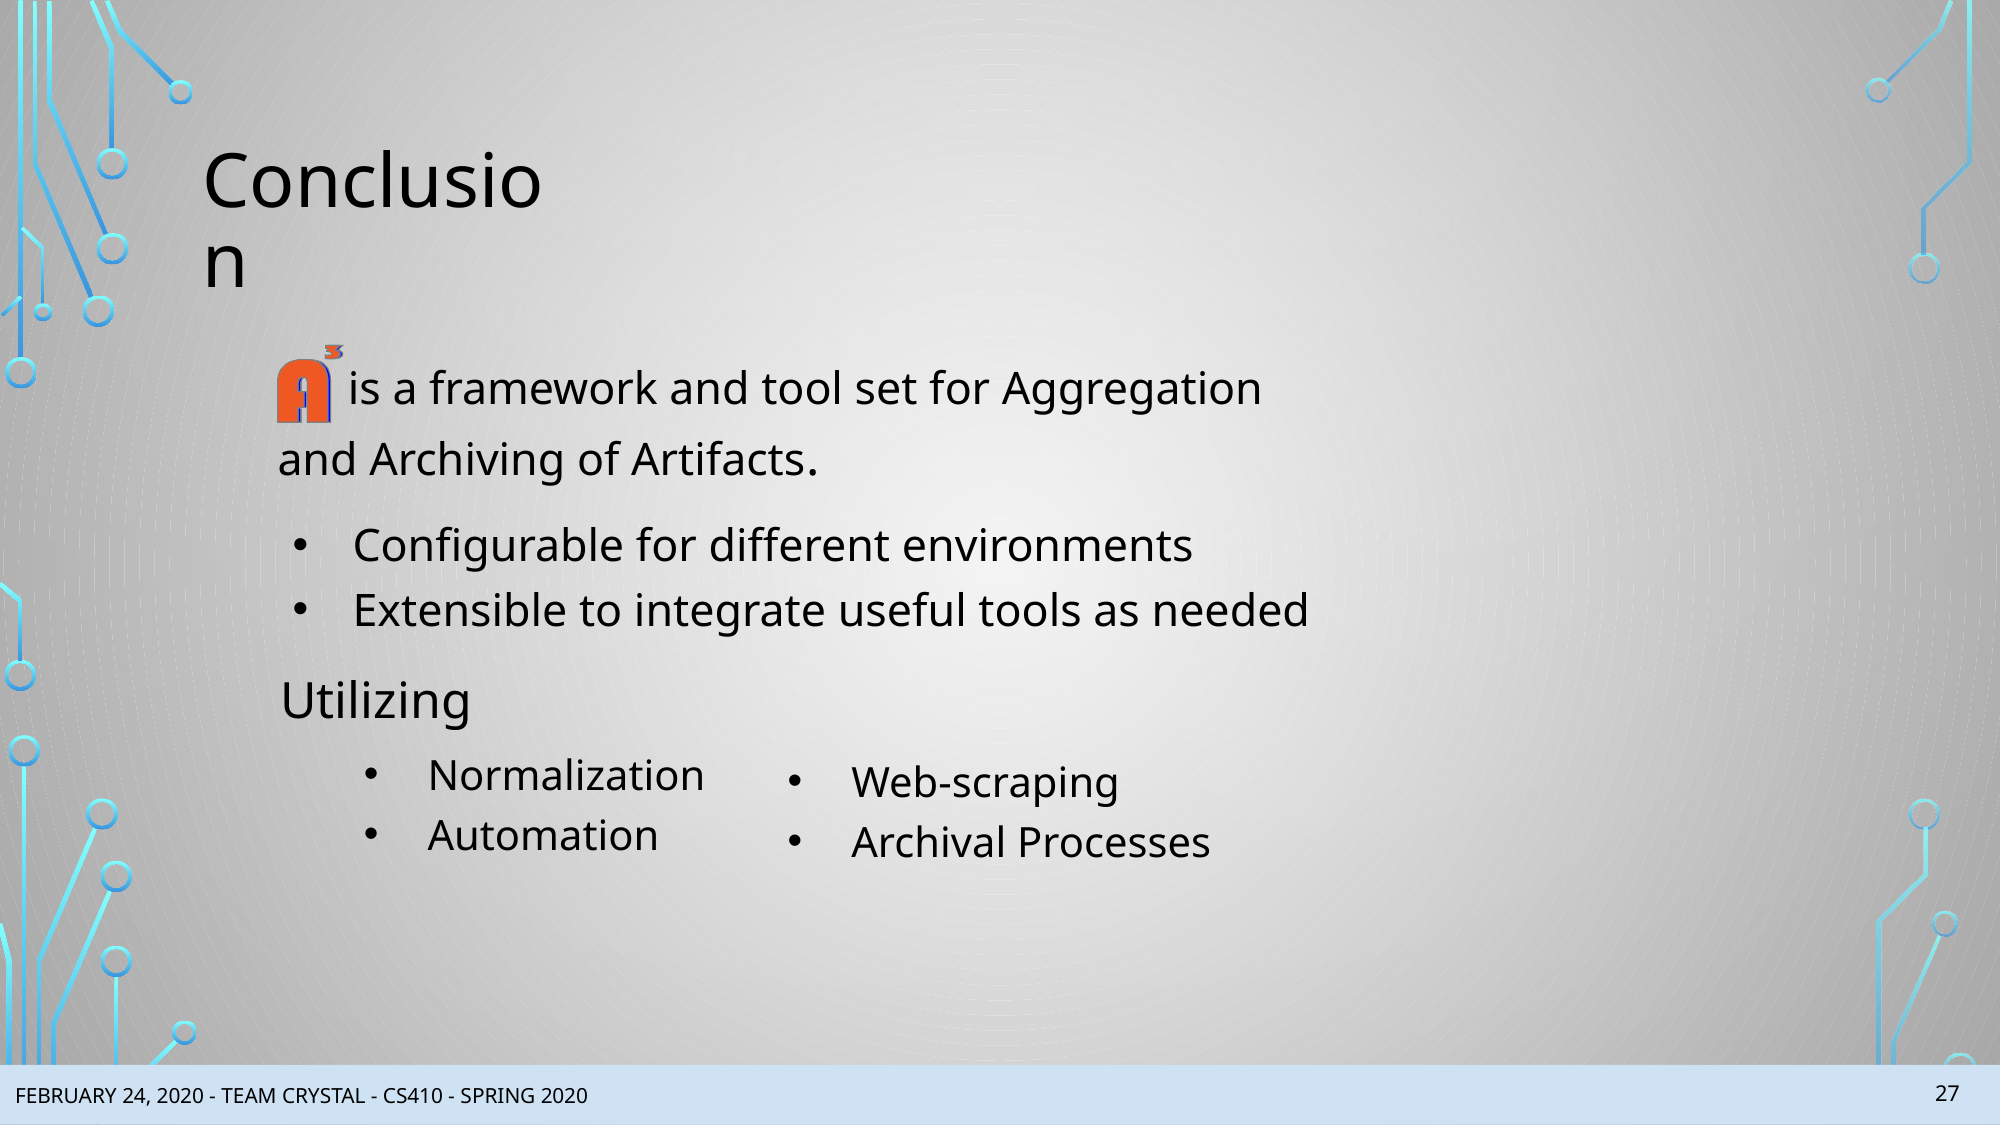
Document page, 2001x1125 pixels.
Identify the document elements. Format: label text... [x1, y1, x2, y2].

list Web-scraping Archival Processes [761, 737, 1239, 1125]
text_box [271, 341, 349, 446]
slide_number ‹#› [1848, 1064, 1975, 1125]
list is a framework and tool set for Aggregation and Archiving of Artifacts. Configurable for different environments Extensible to integrate useful tools as needed Utilizing Normalization Automation [187, 341, 1372, 946]
title Conclusion [187, 101, 563, 341]
